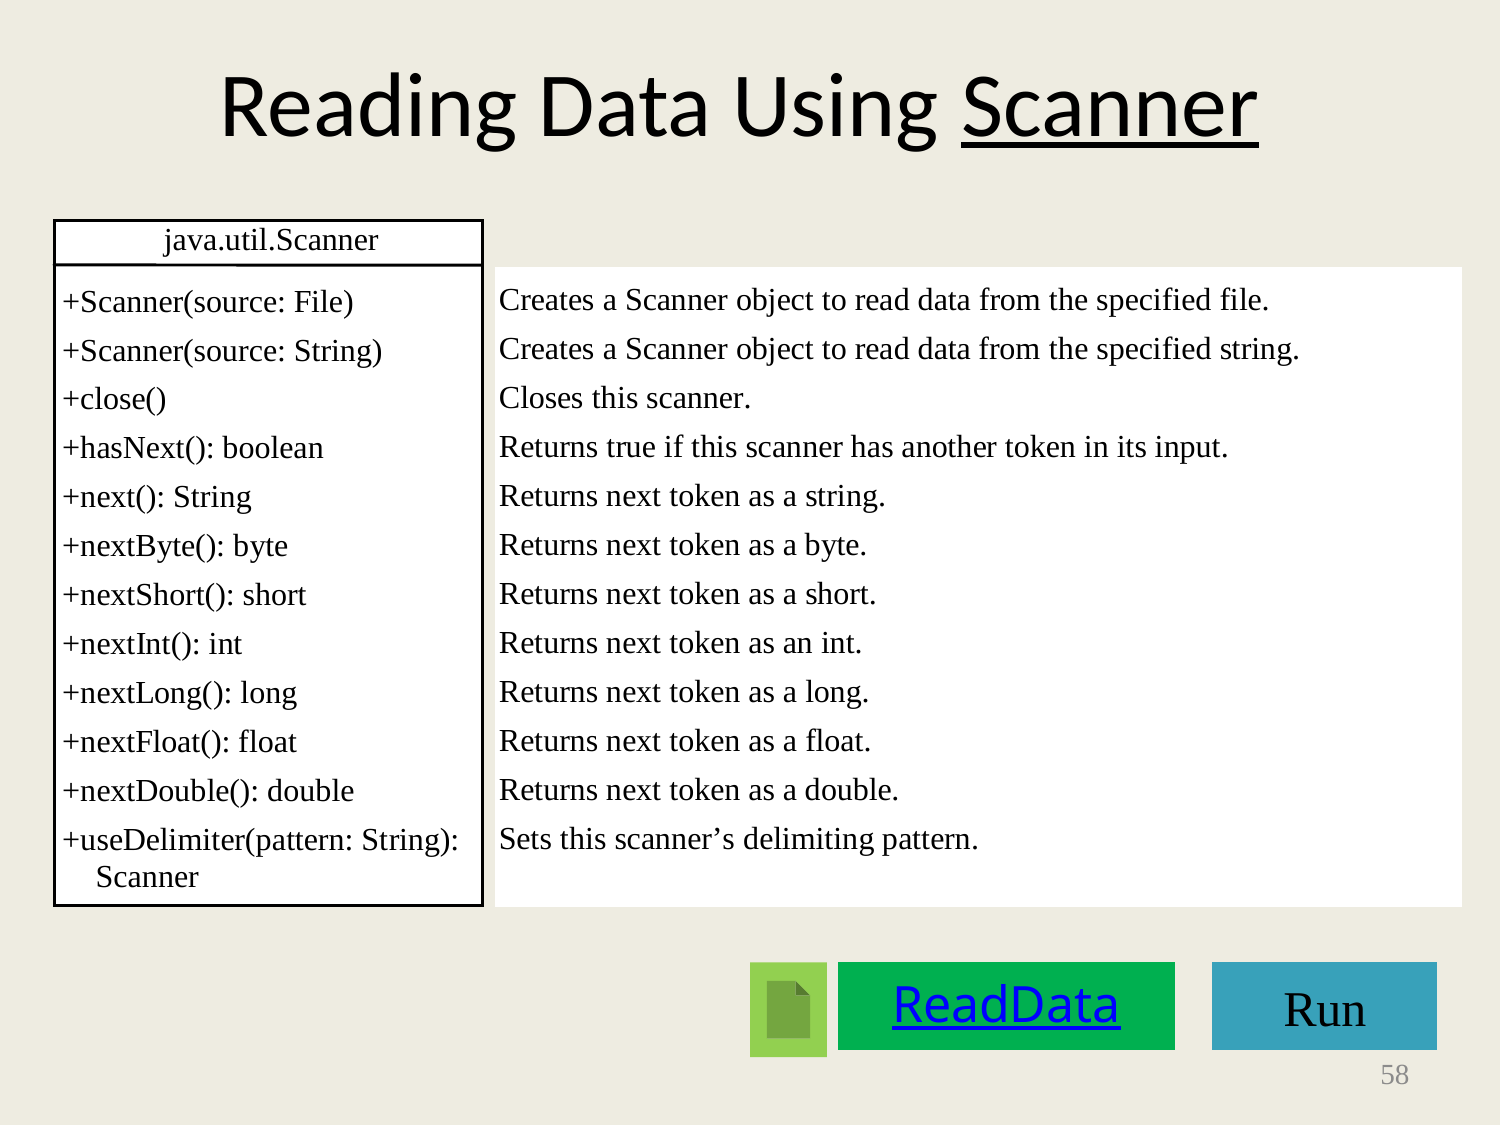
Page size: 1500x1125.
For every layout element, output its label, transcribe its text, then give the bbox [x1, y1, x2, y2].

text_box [37, 186, 1463, 918]
text_box Run [1212, 962, 1438, 1050]
title Reading Data Using Scanner [112, 50, 1388, 150]
slide_number 58 [1074, 1042, 1425, 1103]
text_box [750, 962, 827, 1058]
text_box ReadData [837, 962, 1176, 1050]
